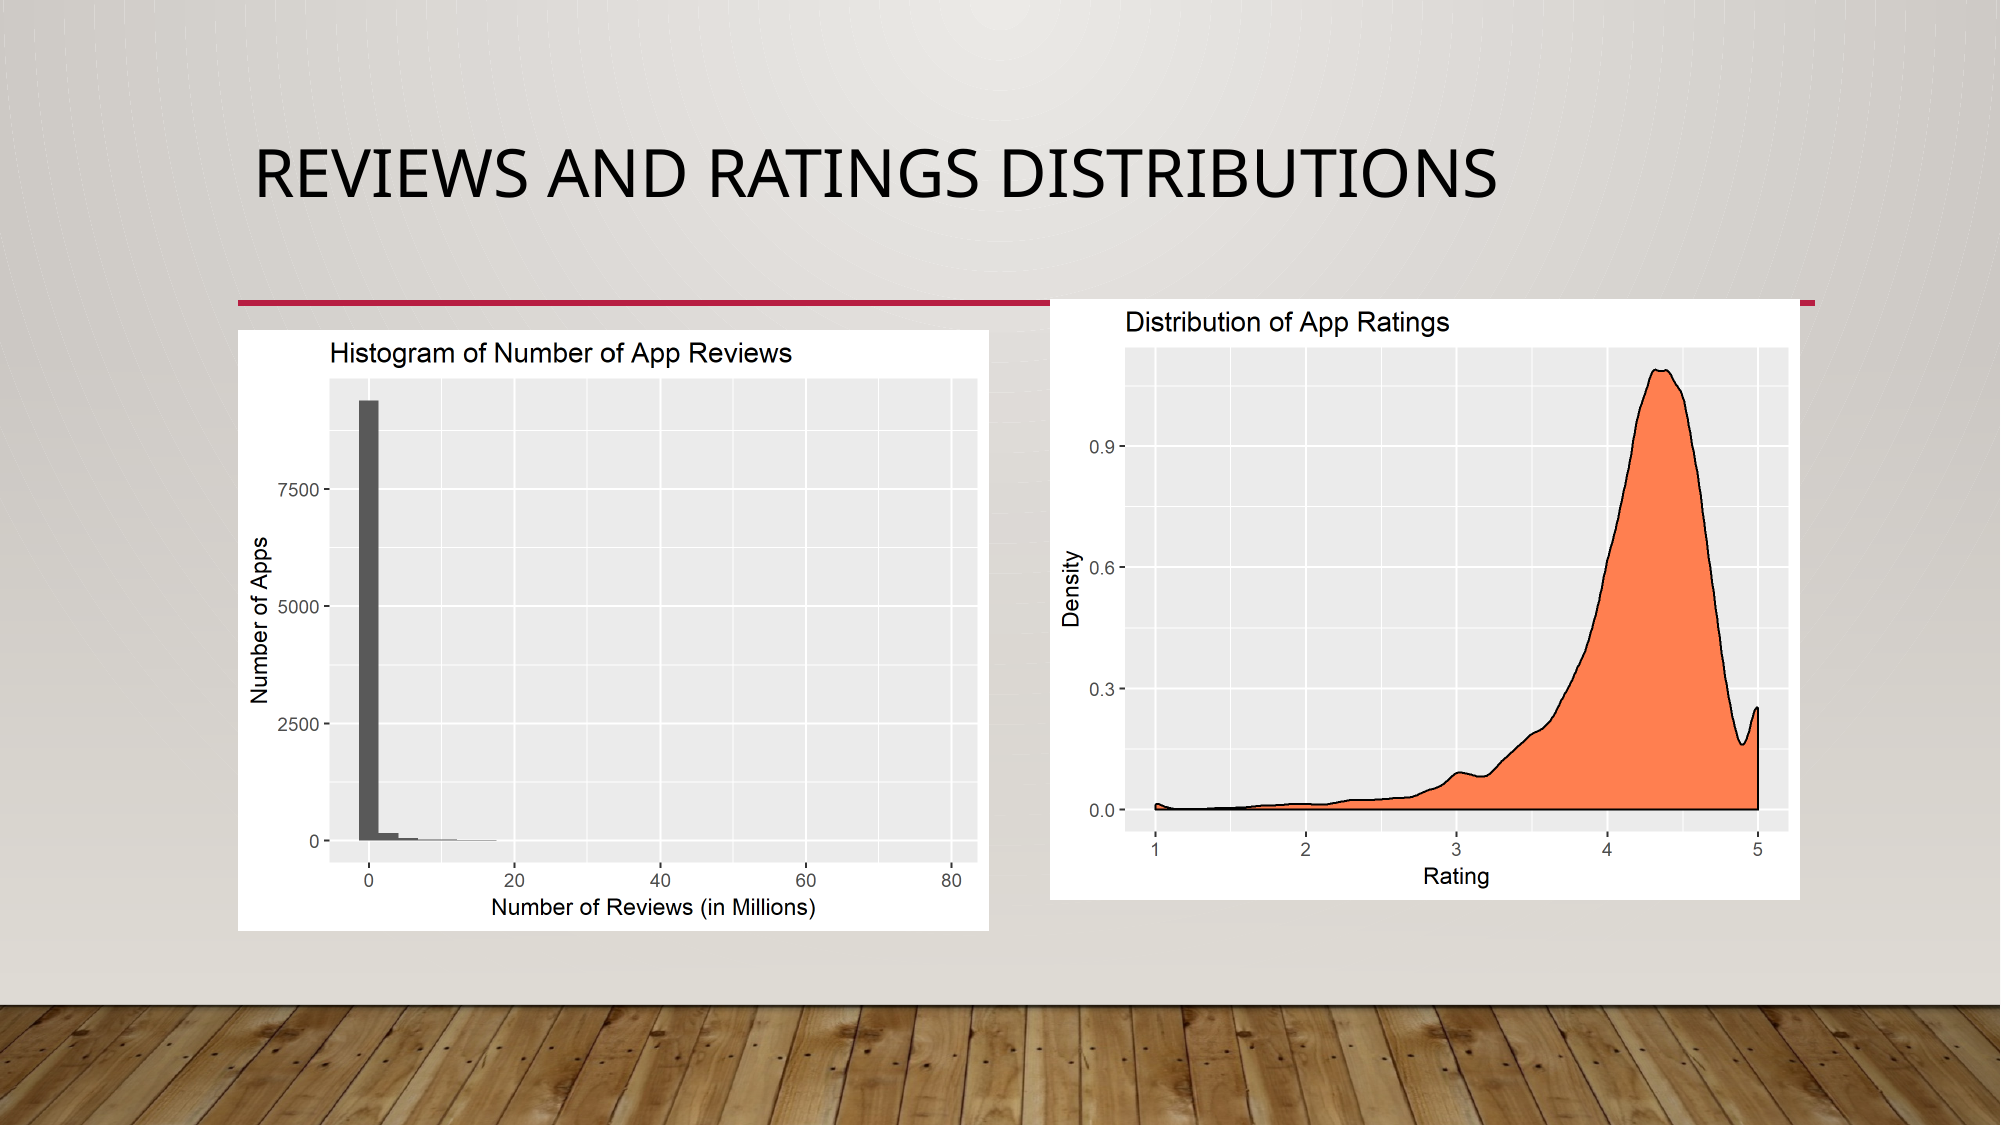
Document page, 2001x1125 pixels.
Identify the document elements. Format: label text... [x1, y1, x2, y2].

picture [237, 330, 989, 931]
title Reviews and Ratings Distributions [238, 131, 1814, 305]
picture [0, 1005, 2000, 1125]
picture [1049, 299, 1801, 901]
